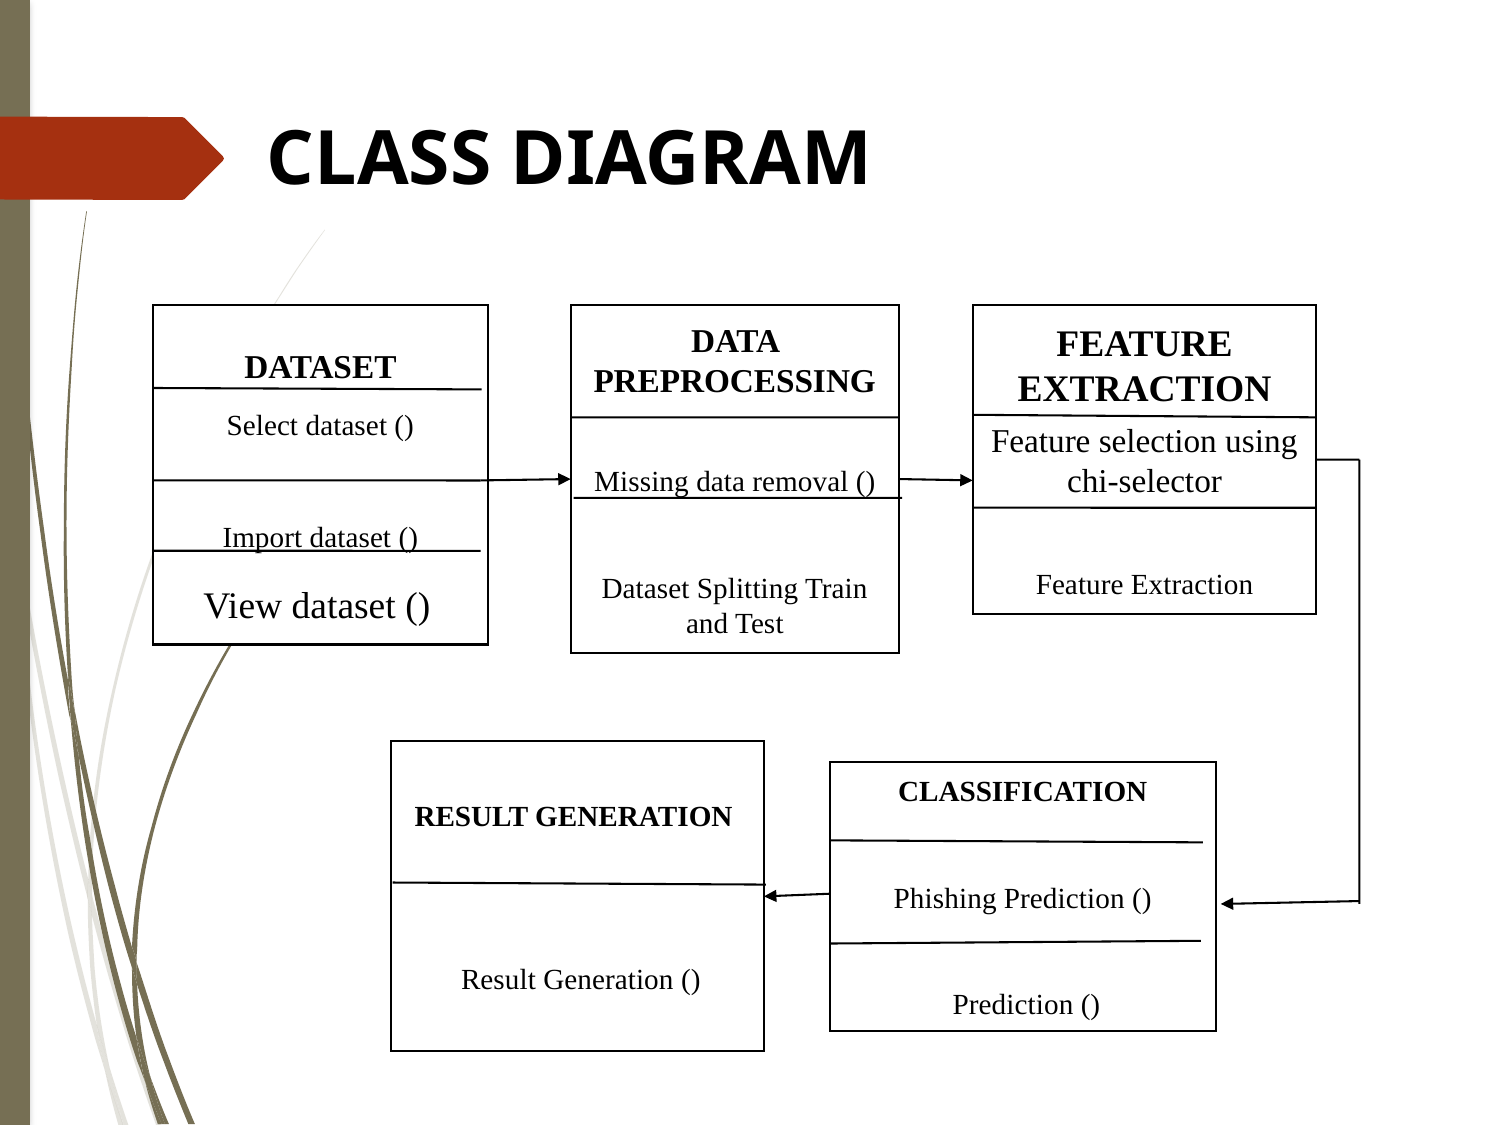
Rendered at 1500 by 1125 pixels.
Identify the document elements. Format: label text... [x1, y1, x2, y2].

title CLASS DIAGRAM [251, 101, 1471, 248]
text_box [152, 304, 1360, 1052]
